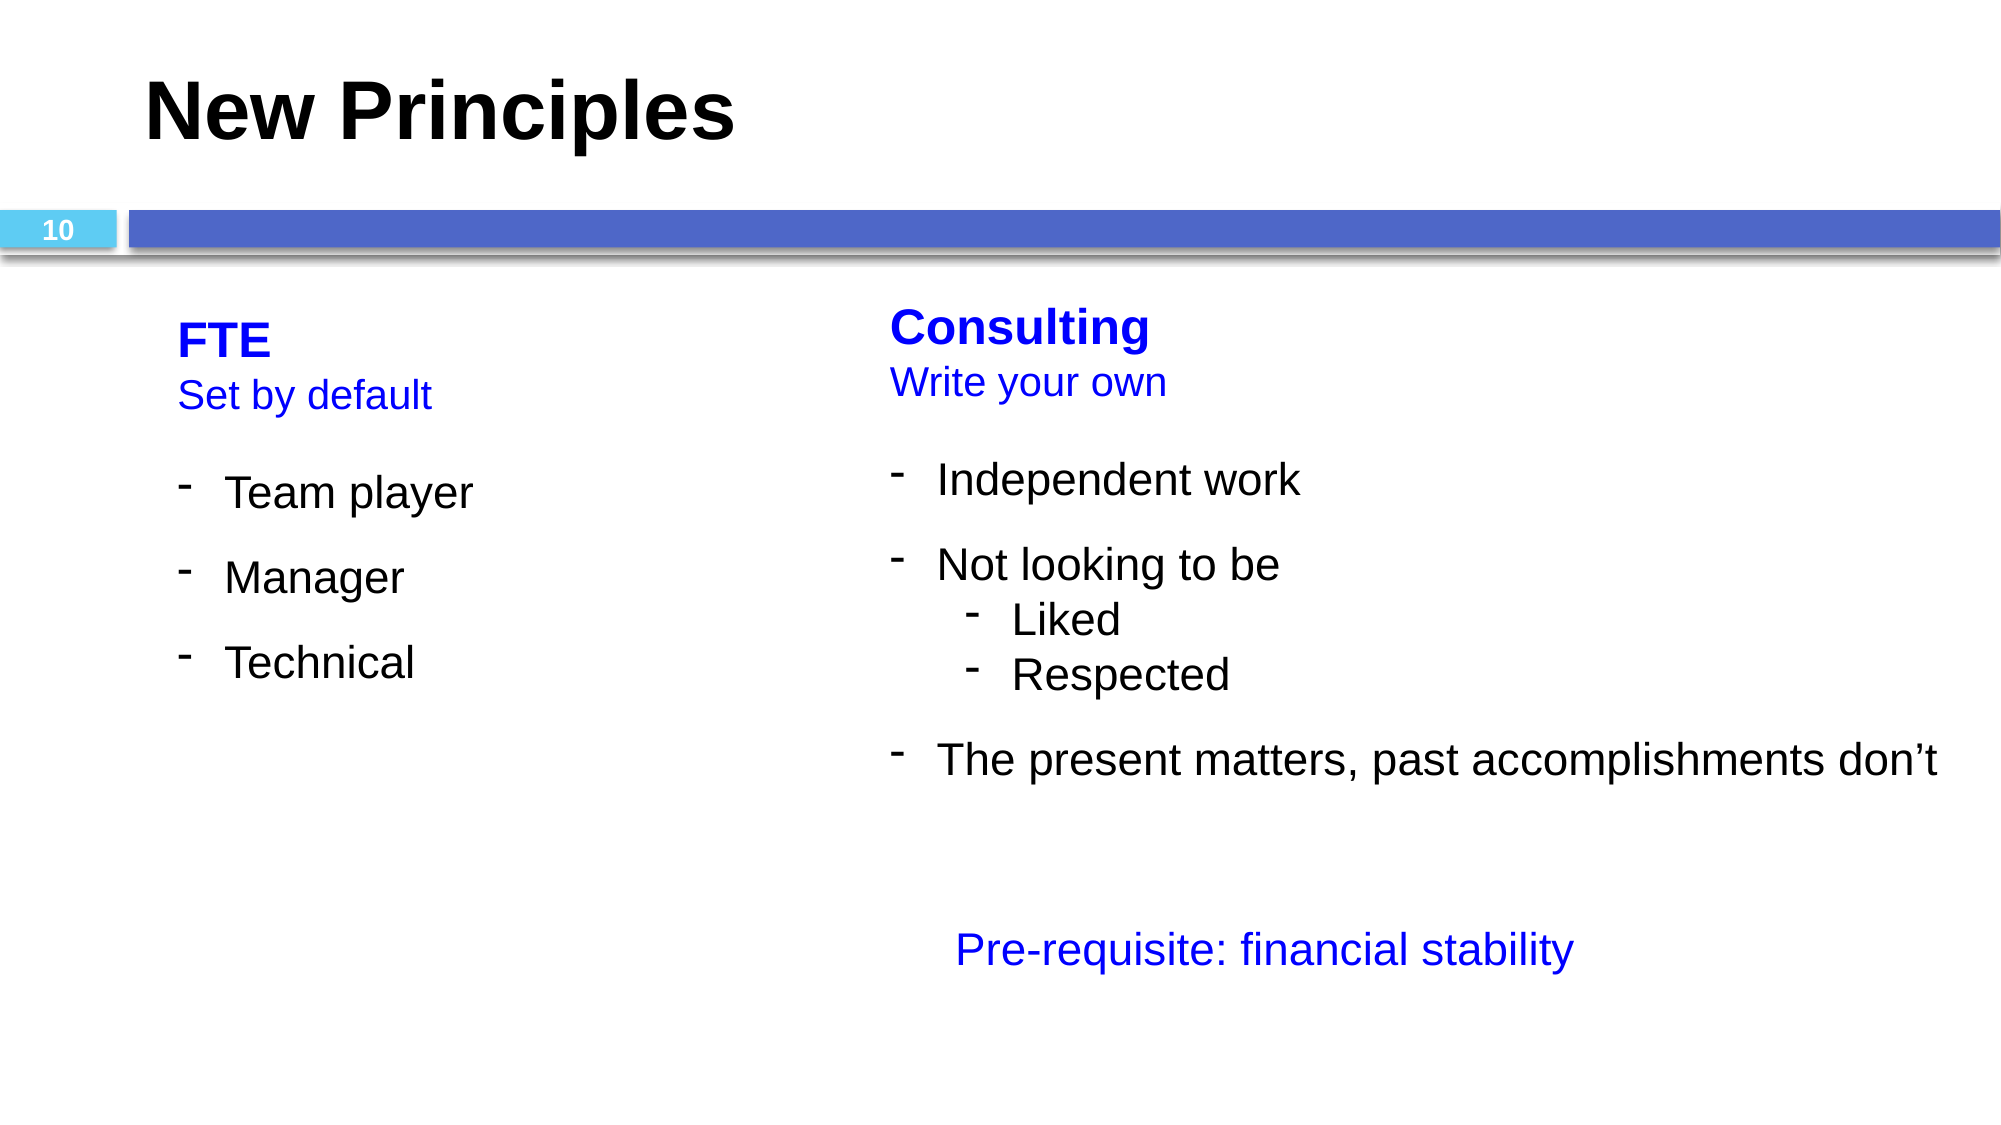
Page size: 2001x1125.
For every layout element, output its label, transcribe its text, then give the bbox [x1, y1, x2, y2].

text_box Pre-requisite: financial stability [940, 912, 1591, 983]
slide_number 10 [0, 208, 117, 249]
text_box Consulting Write your own Independent work Not looking to be Liked Respected The present matters, past accomplishments don’t [875, 287, 1963, 882]
title New Principles [129, 37, 1918, 175]
text_box FTE Set by default Team player Manager Technical [162, 299, 838, 860]
